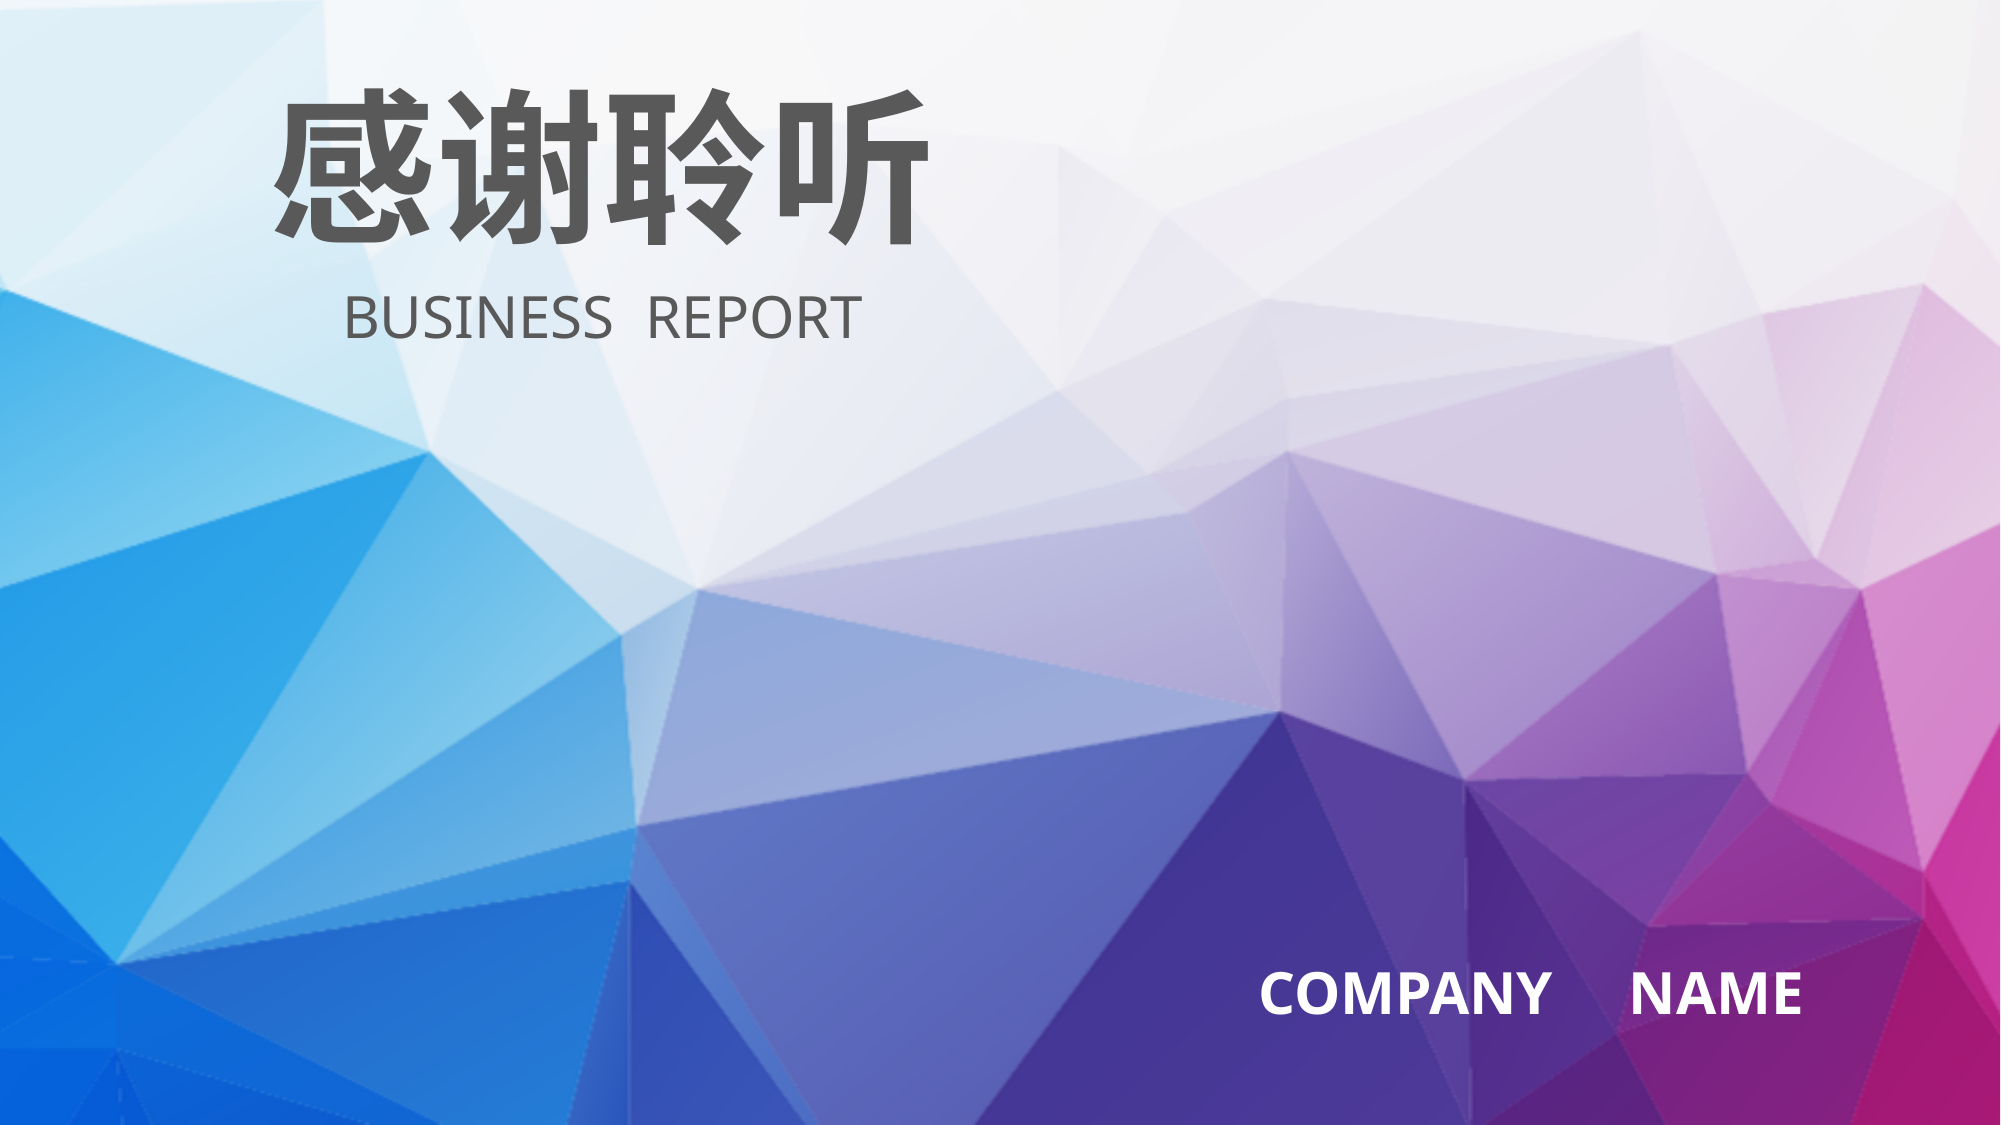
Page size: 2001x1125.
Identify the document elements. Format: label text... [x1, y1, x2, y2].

text_box BUSINESS REPORT [327, 273, 879, 358]
text_box 感谢聆听 [254, 55, 952, 271]
text_box COMPANY NAME [1243, 948, 1820, 1034]
picture [0, 0, 2001, 1125]
